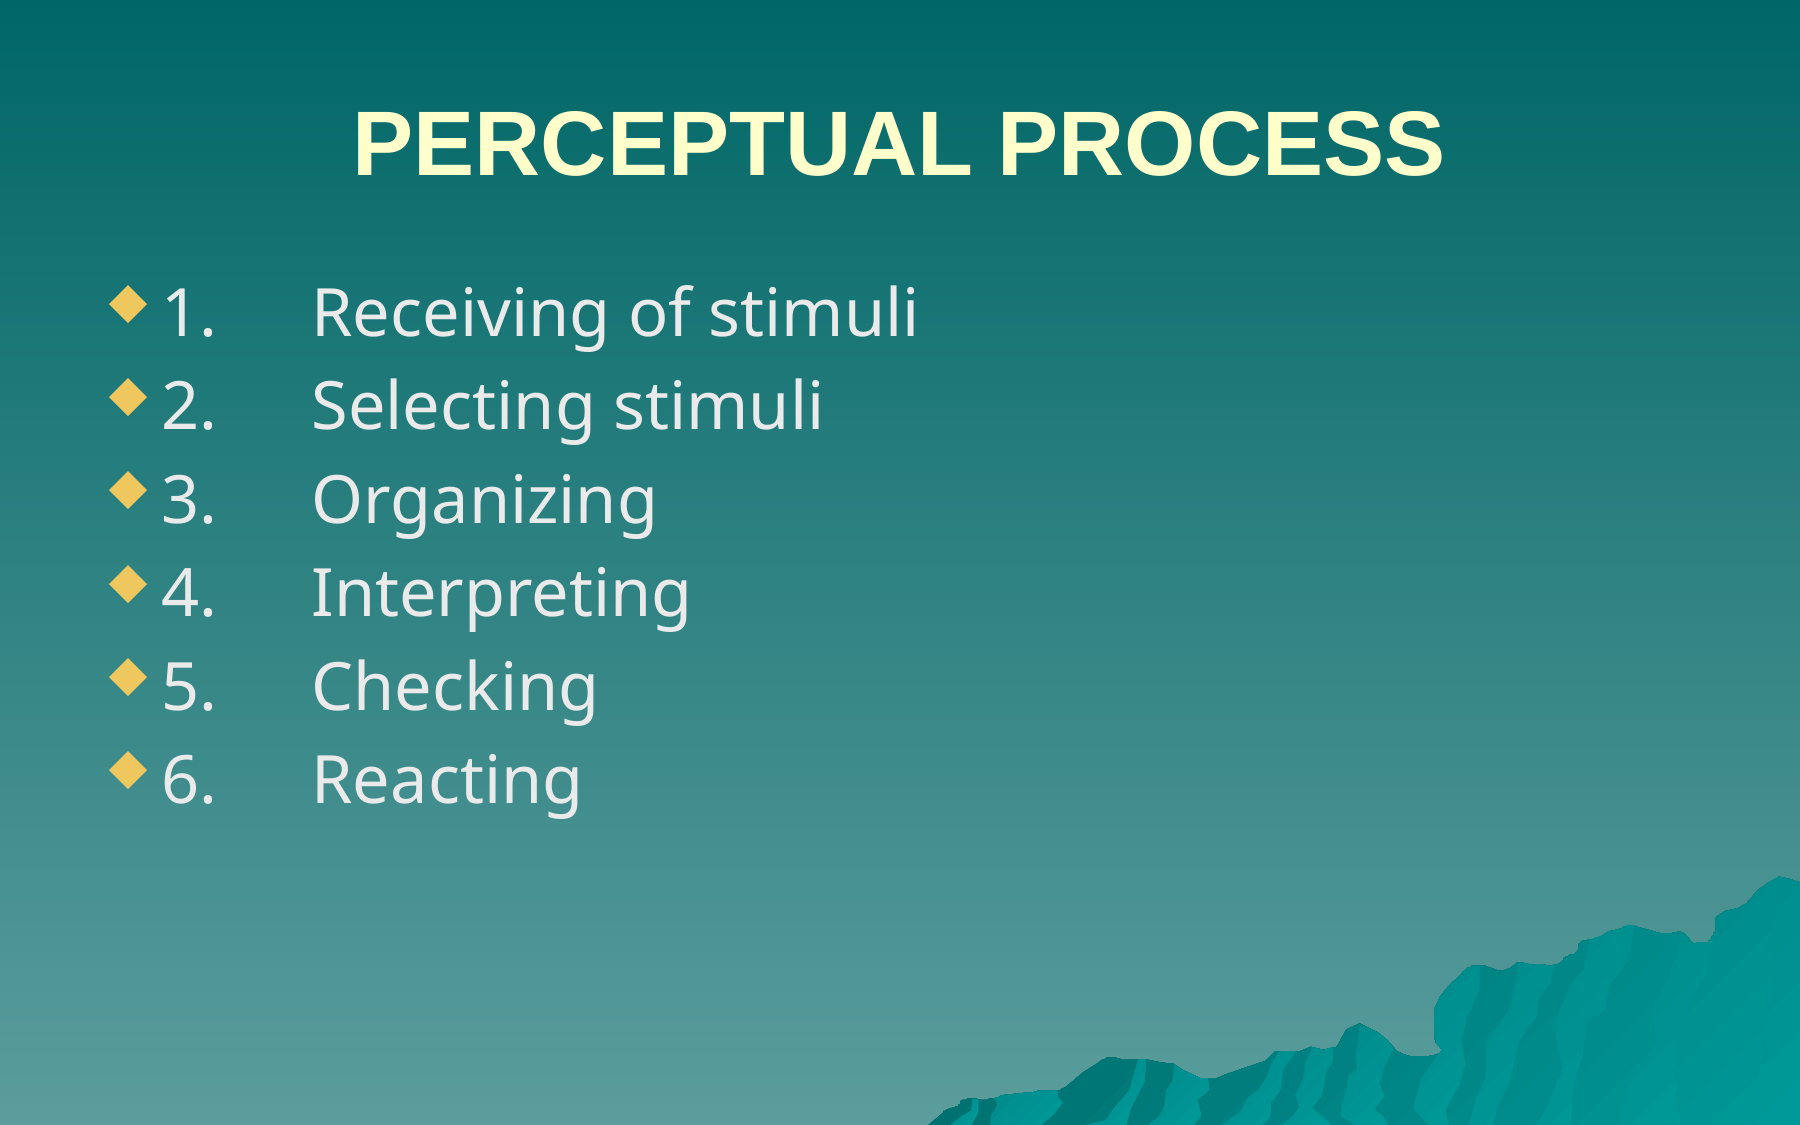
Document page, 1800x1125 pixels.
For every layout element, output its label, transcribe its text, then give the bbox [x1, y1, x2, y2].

title PERCEPTUAL PROCESS [89, 45, 1711, 233]
list 1. Receiving of stimuli 2. Selecting stimuli 3. Organizing 4. Interpreting 5. Checking 6. Reacting [89, 262, 1711, 876]
